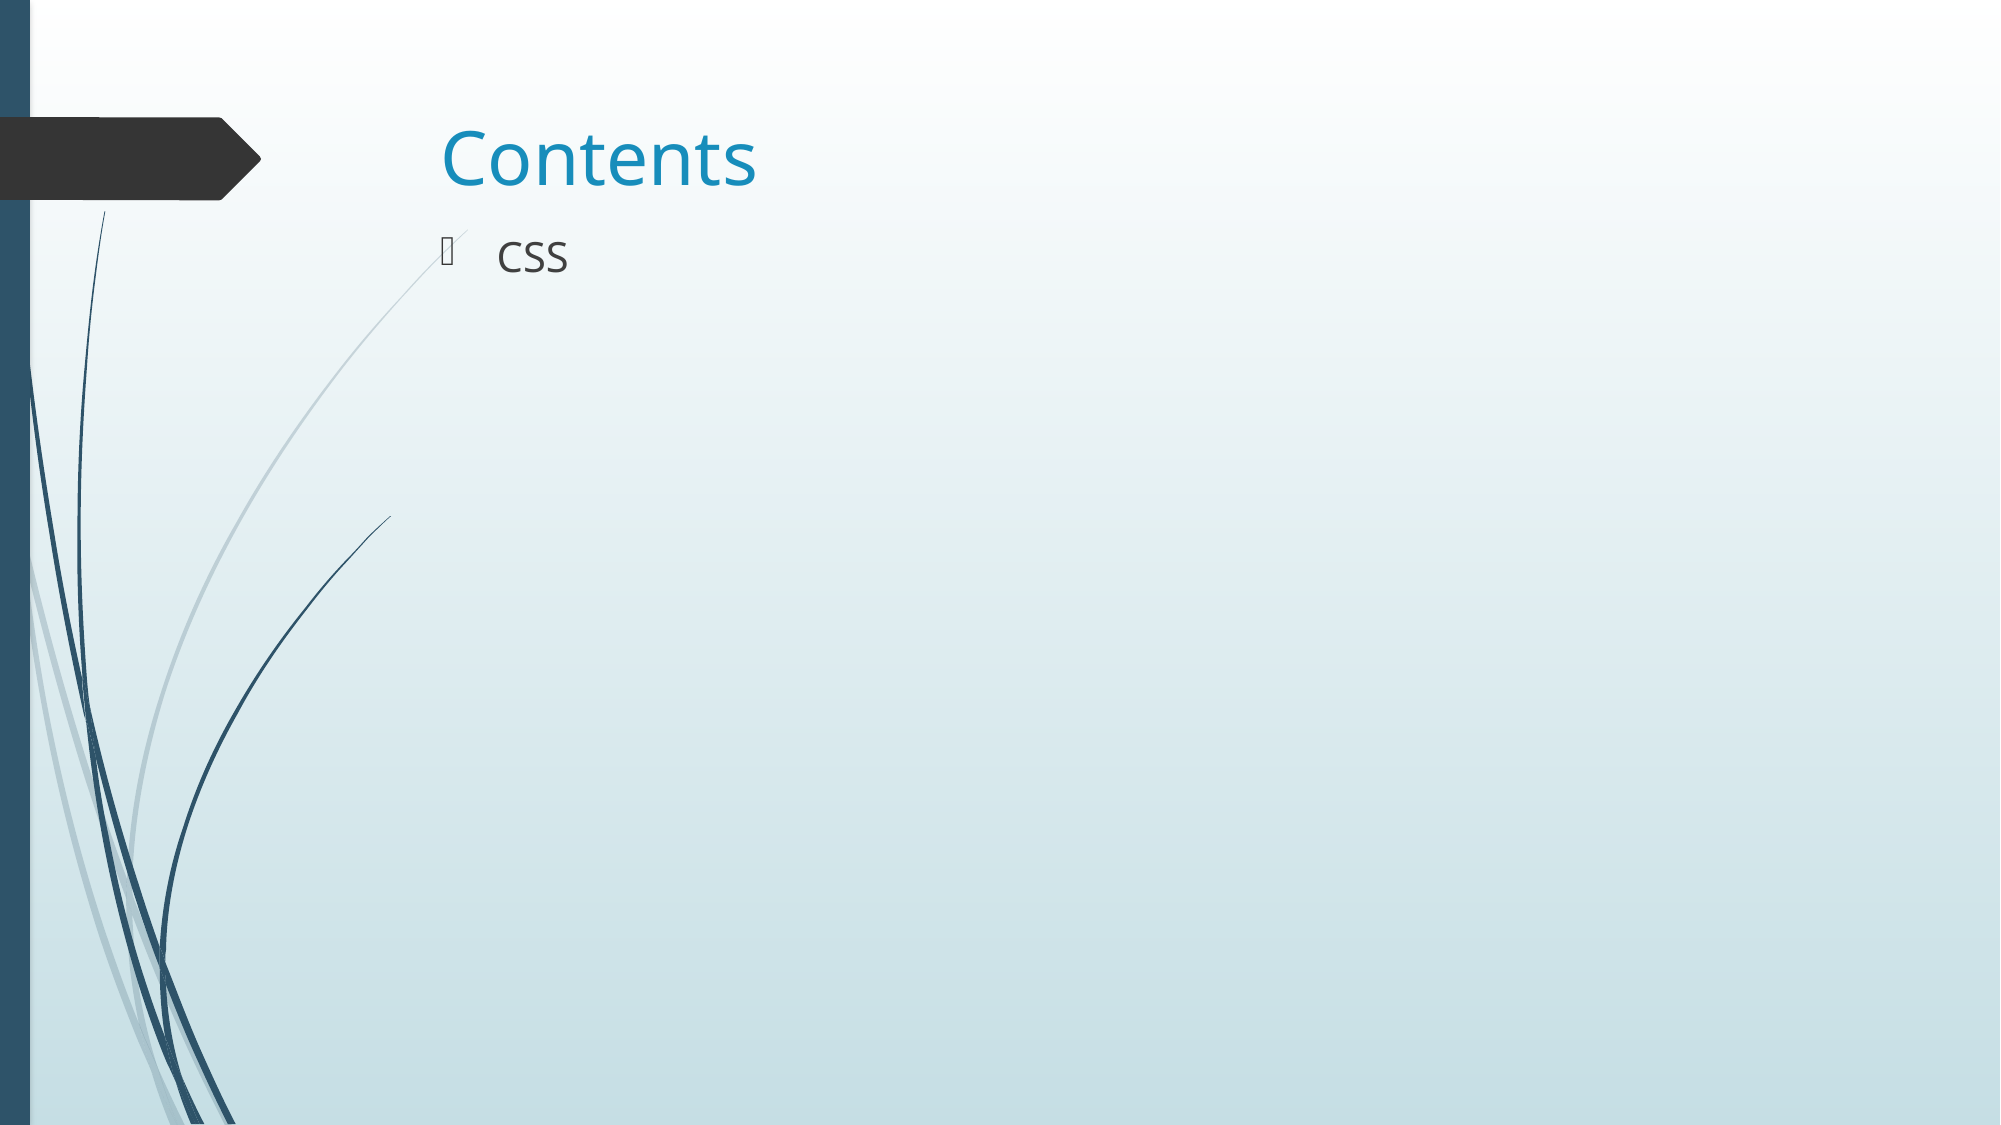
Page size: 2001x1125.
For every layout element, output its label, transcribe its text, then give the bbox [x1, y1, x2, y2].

list CSS [425, 223, 1888, 843]
title Contents [425, 102, 1888, 223]
